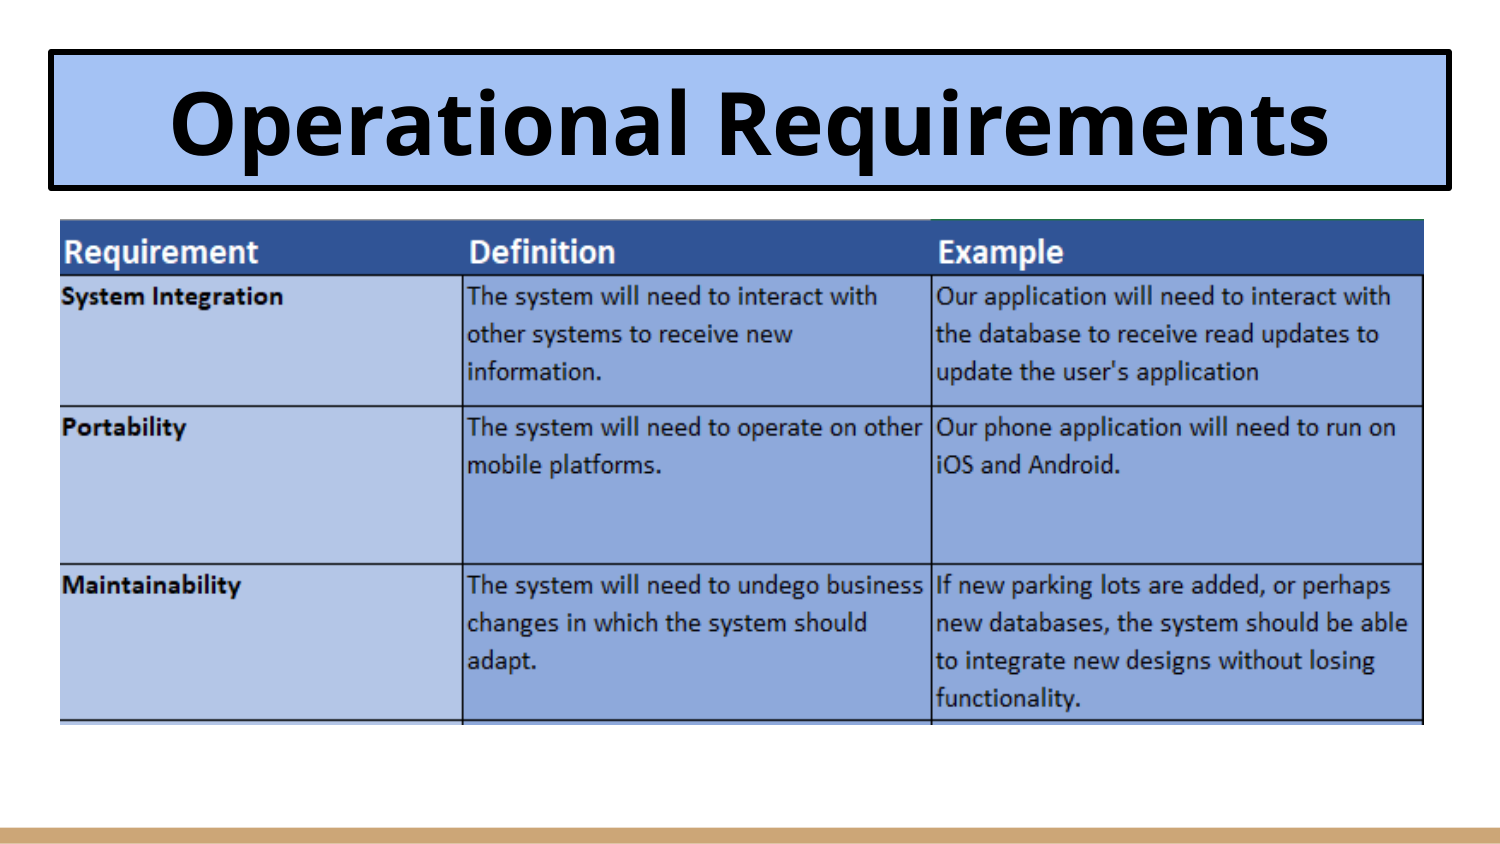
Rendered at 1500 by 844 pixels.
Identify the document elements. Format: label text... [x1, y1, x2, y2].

title Operational Requirements [51, 51, 1449, 189]
picture [59, 219, 1424, 726]
